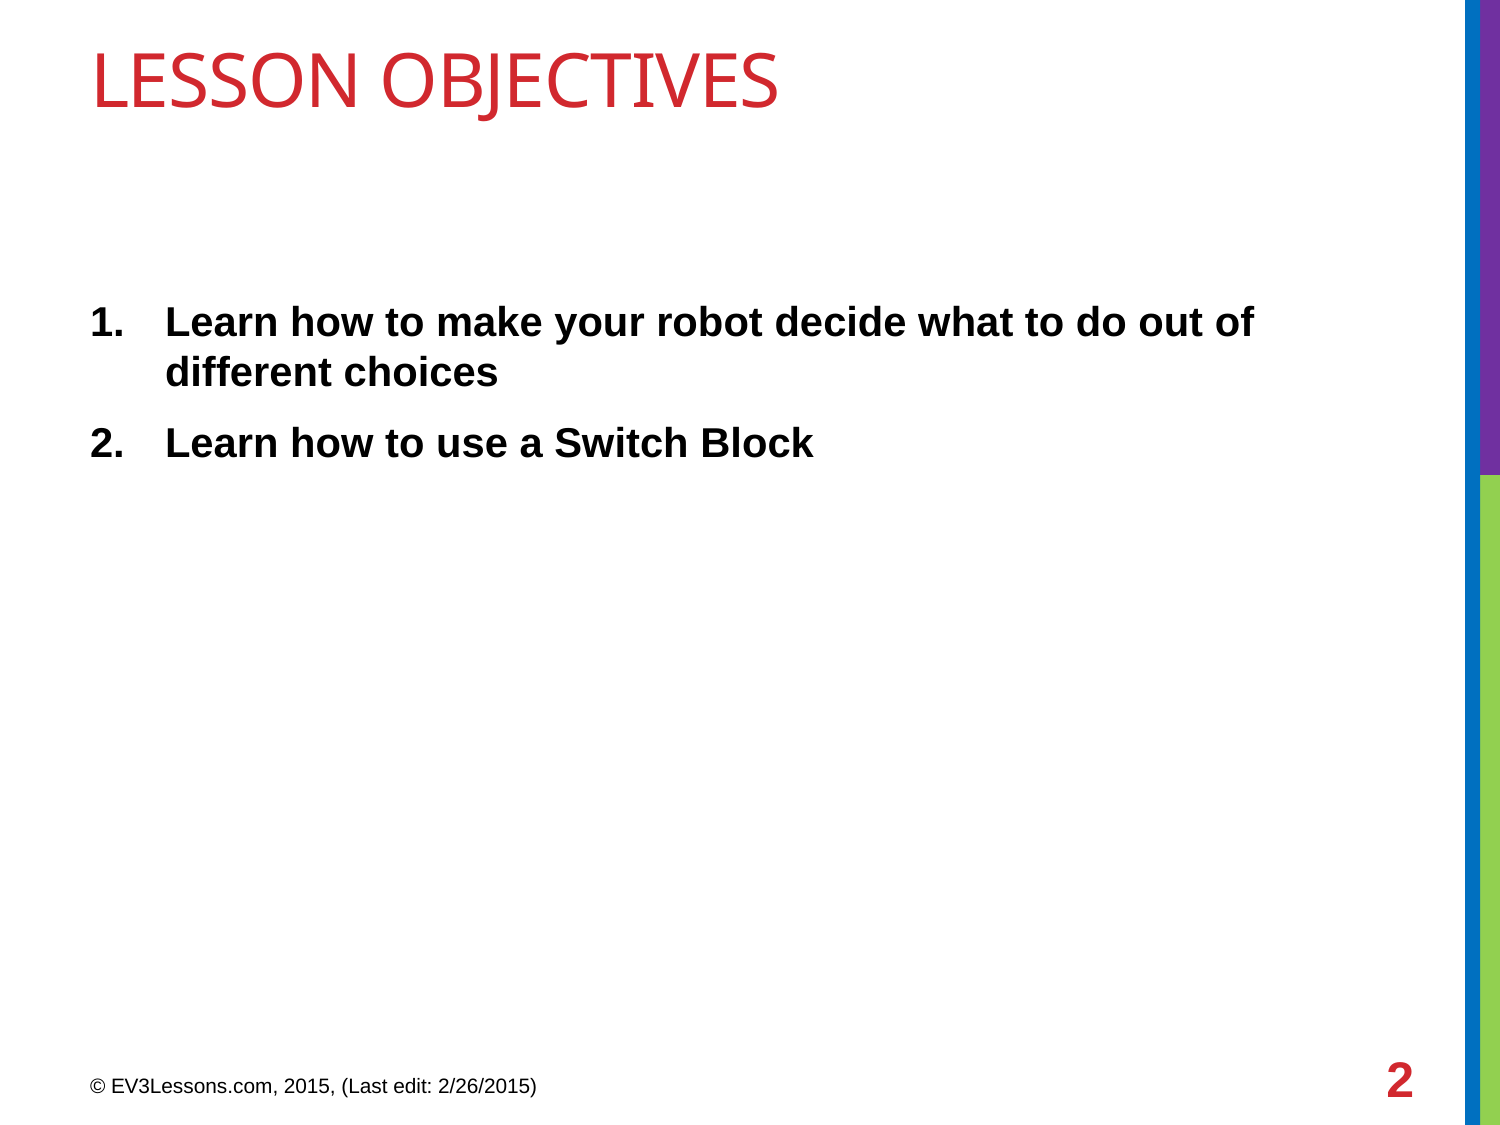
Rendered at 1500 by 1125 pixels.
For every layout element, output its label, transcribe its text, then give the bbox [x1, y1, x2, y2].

title Lesson Objectives [75, 25, 1428, 250]
list Learn how to make your robot decide what to do out of different choices Learn how to use a Switch Block [75, 287, 1428, 1005]
footer © EV3Lessons.com, 2015, (Last edit: 2/26/2015) [75, 1065, 638, 1112]
slide_number 2 [1371, 1047, 1469, 1108]
